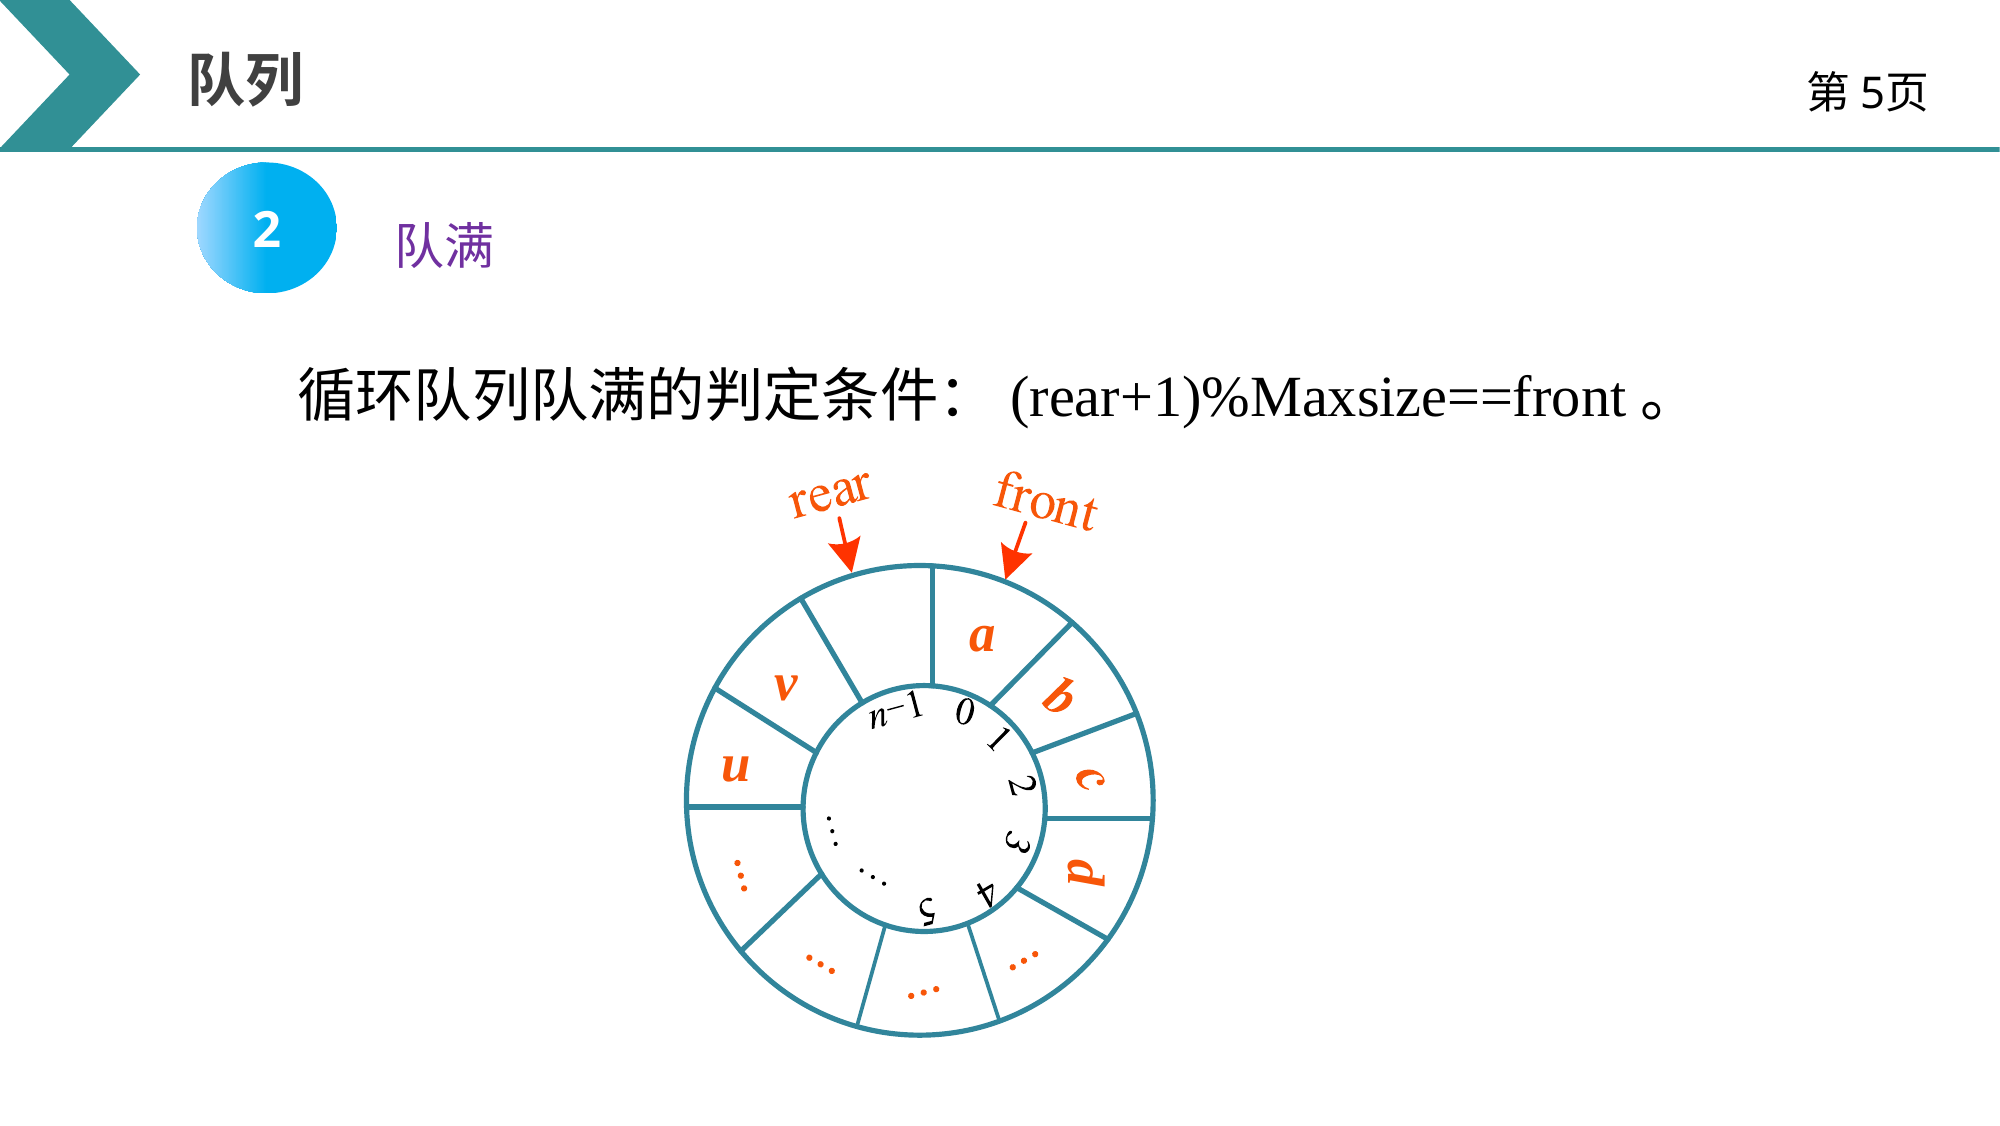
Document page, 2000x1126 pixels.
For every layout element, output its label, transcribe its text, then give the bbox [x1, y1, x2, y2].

text_box [0, 1, 142, 148]
text_box 循环队列队满的判定条件：(rear+1)%Maxsize==front。 [176, 315, 1982, 436]
text_box 队列 [173, 35, 823, 121]
text_box 2 [194, 161, 336, 296]
text_box 队满 [336, 177, 552, 282]
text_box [645, 436, 1175, 1041]
